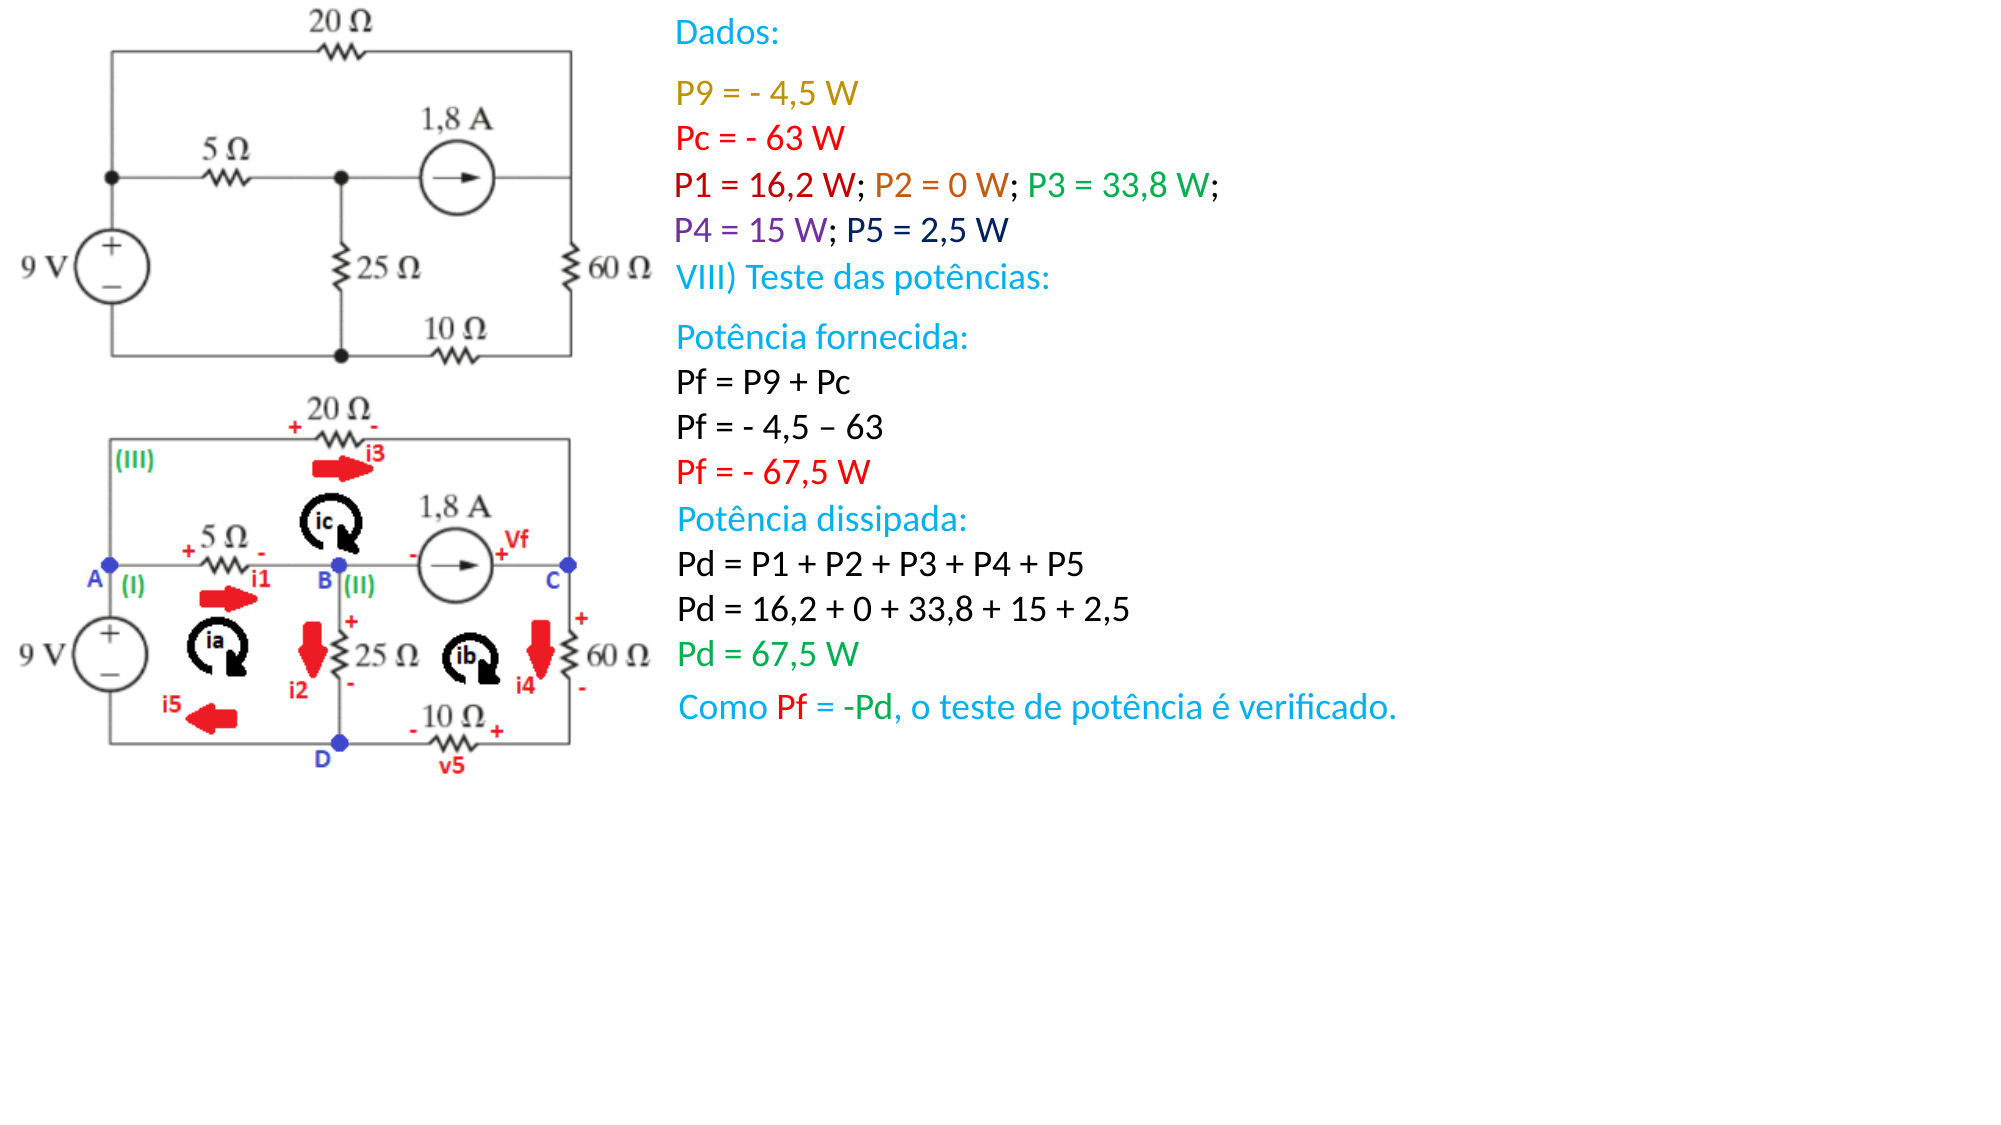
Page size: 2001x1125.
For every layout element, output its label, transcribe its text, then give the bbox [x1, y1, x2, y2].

text_box Potência dissipada: Pd = P1 + P2 + P3 + P4 + P5 Pd = 16,2 + 0 + 33,8 + 15 + 2,5 Pd = 67,5 W [662, 486, 1147, 682]
text_box VIII) Teste das potências: [661, 244, 1067, 305]
text_box Dados: [660, 0, 796, 60]
text_box Como Pf = -Pd, o teste de potência é verificado. [663, 674, 1414, 735]
picture [0, 0, 660, 799]
text_box P1 = 16,2 W; P2 = 0 W; P3 = 33,8 W; P4 = 15 W; P5 = 2,5 W [663, 152, 1239, 257]
text_box Potência fornecida: Pf = P9 + Pc Pf = - 4,5 – 63 Pf = - 67,5 W [661, 304, 985, 500]
text_box P9 = - 4,5 W Pc = - 63 W [660, 60, 874, 166]
